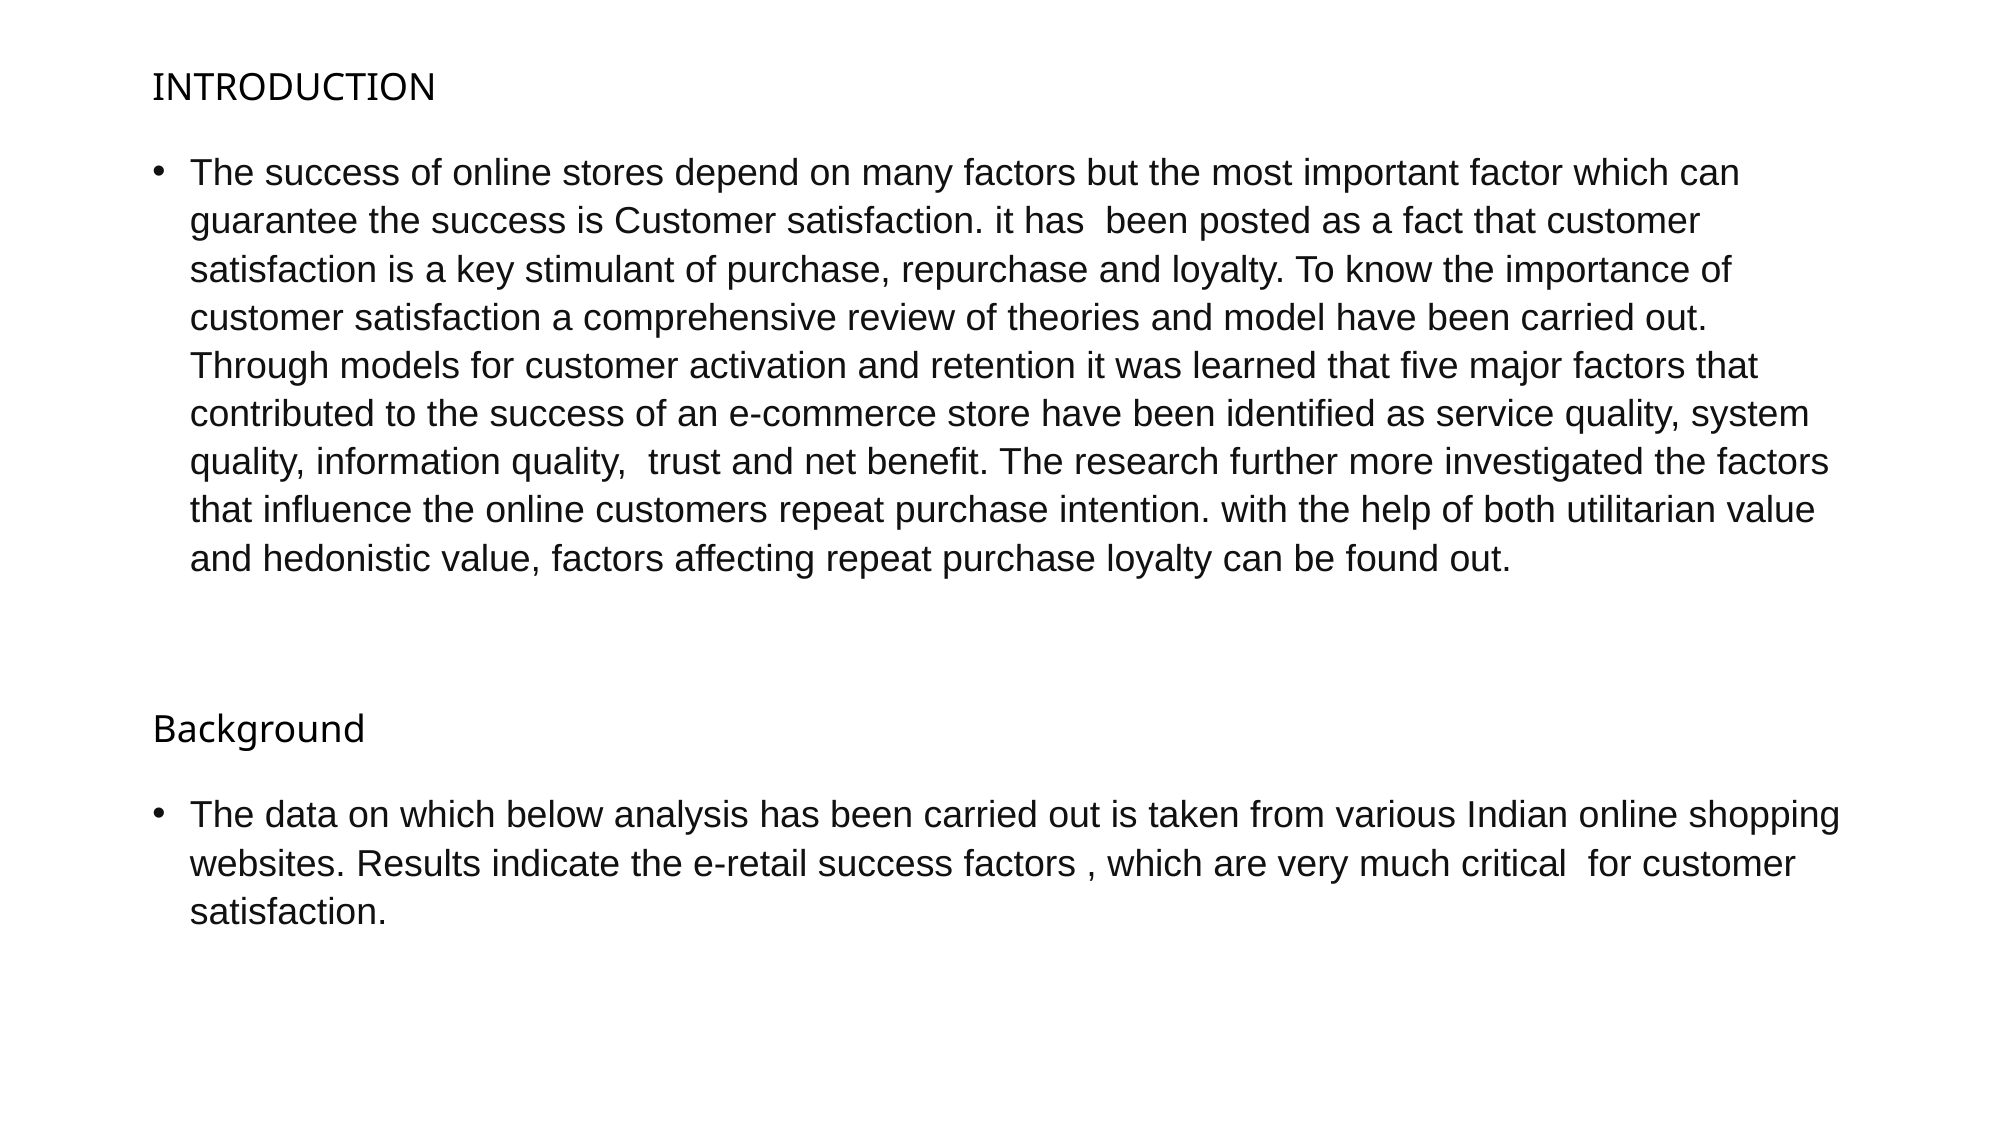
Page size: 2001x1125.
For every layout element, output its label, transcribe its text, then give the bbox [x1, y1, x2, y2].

list INTRODUCTION The success of online stores depend on many factors but the most important factor which can guarantee the success is Customer satisfaction. it has been posted as a fact that customer satisfaction is a key stimulant of purchase, repurchase and loyalty. To know the importance of customer satisfaction a comprehensive review of theories and model have been carried out. Through models for customer activation and retention it was learned that five major factors that contributed to the success of an e-commerce store have been identified as service quality, system quality, information quality, trust and net benefit. The research further more investigated the factors that influence the online customers repeat purchase intention. with the help of both utilitarian value and hedonistic value, factors affecting repeat purchase loyalty can be found out. Background The data on which below analysis has been carried out is taken from various Indian online shopping websites. Results indicate the e-retail success factors , which are very much critical for customer satisfaction. [137, 52, 1863, 1014]
